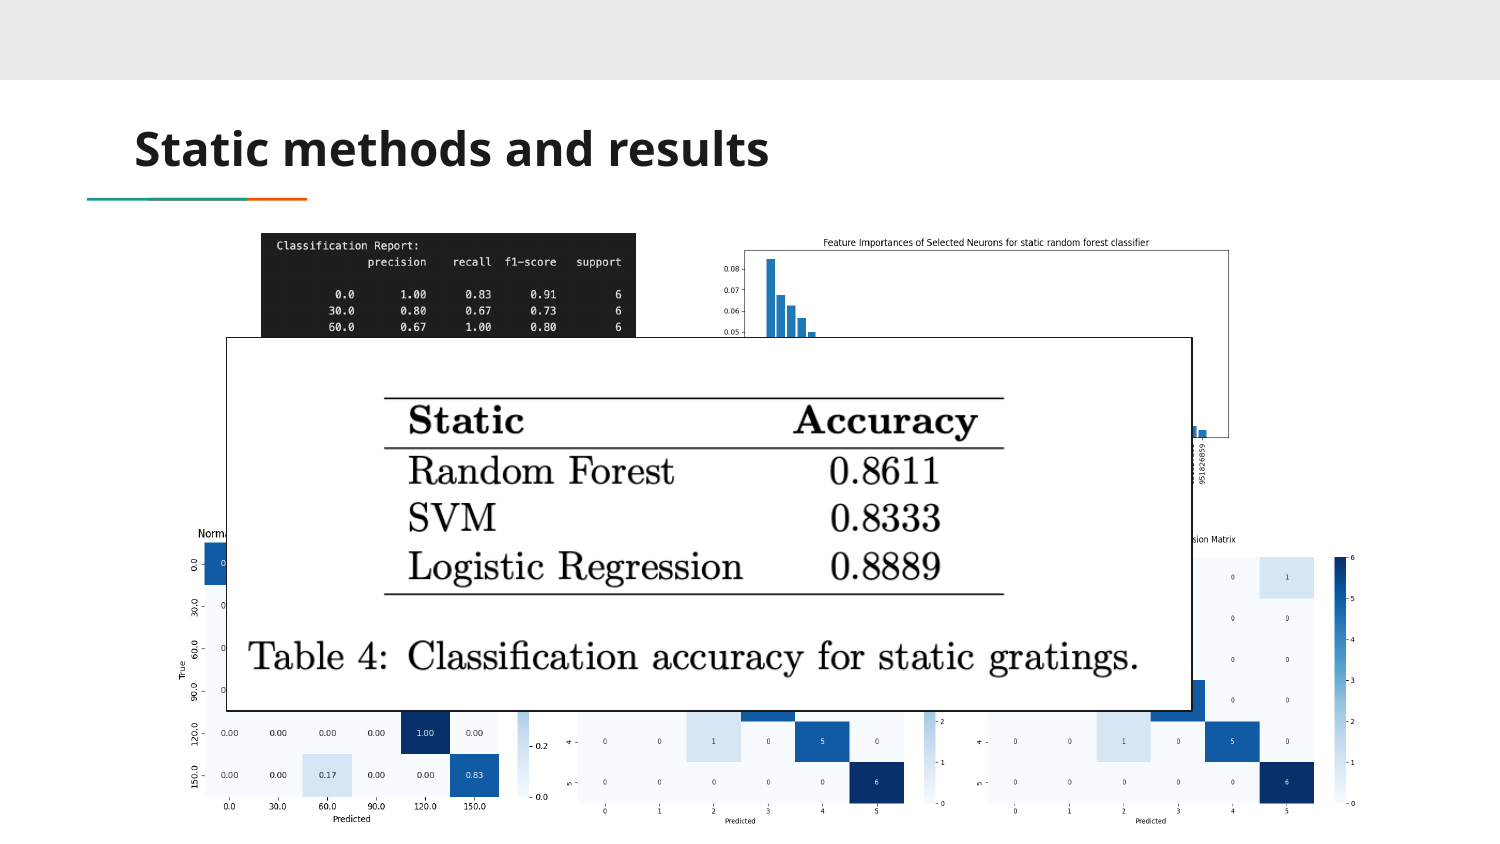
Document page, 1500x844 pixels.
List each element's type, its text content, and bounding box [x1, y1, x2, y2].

picture [173, 233, 1359, 830]
title Static methods and results [119, 103, 1381, 192]
